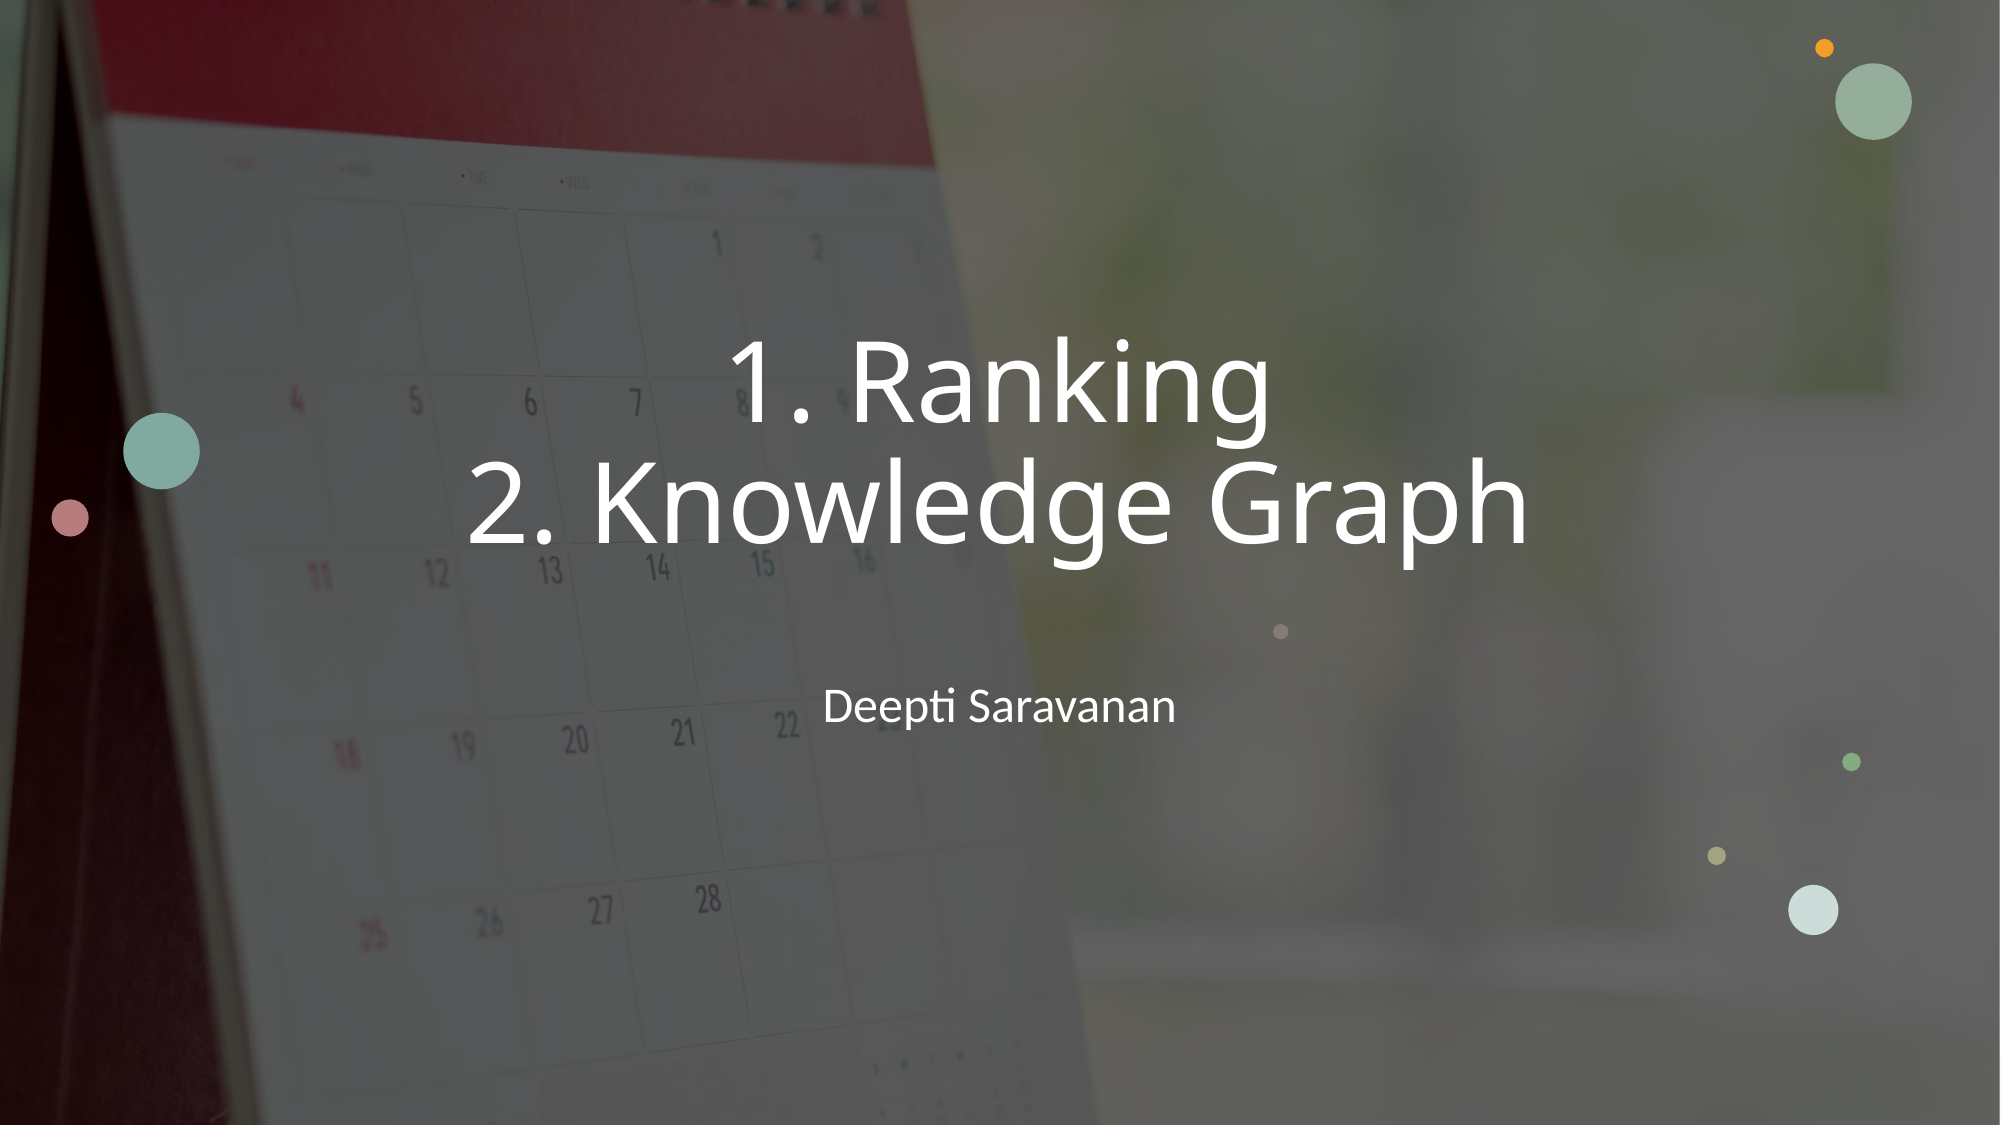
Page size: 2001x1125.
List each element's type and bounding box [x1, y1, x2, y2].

picture [0, 0, 2000, 1125]
text_box [51, 38, 1912, 936]
